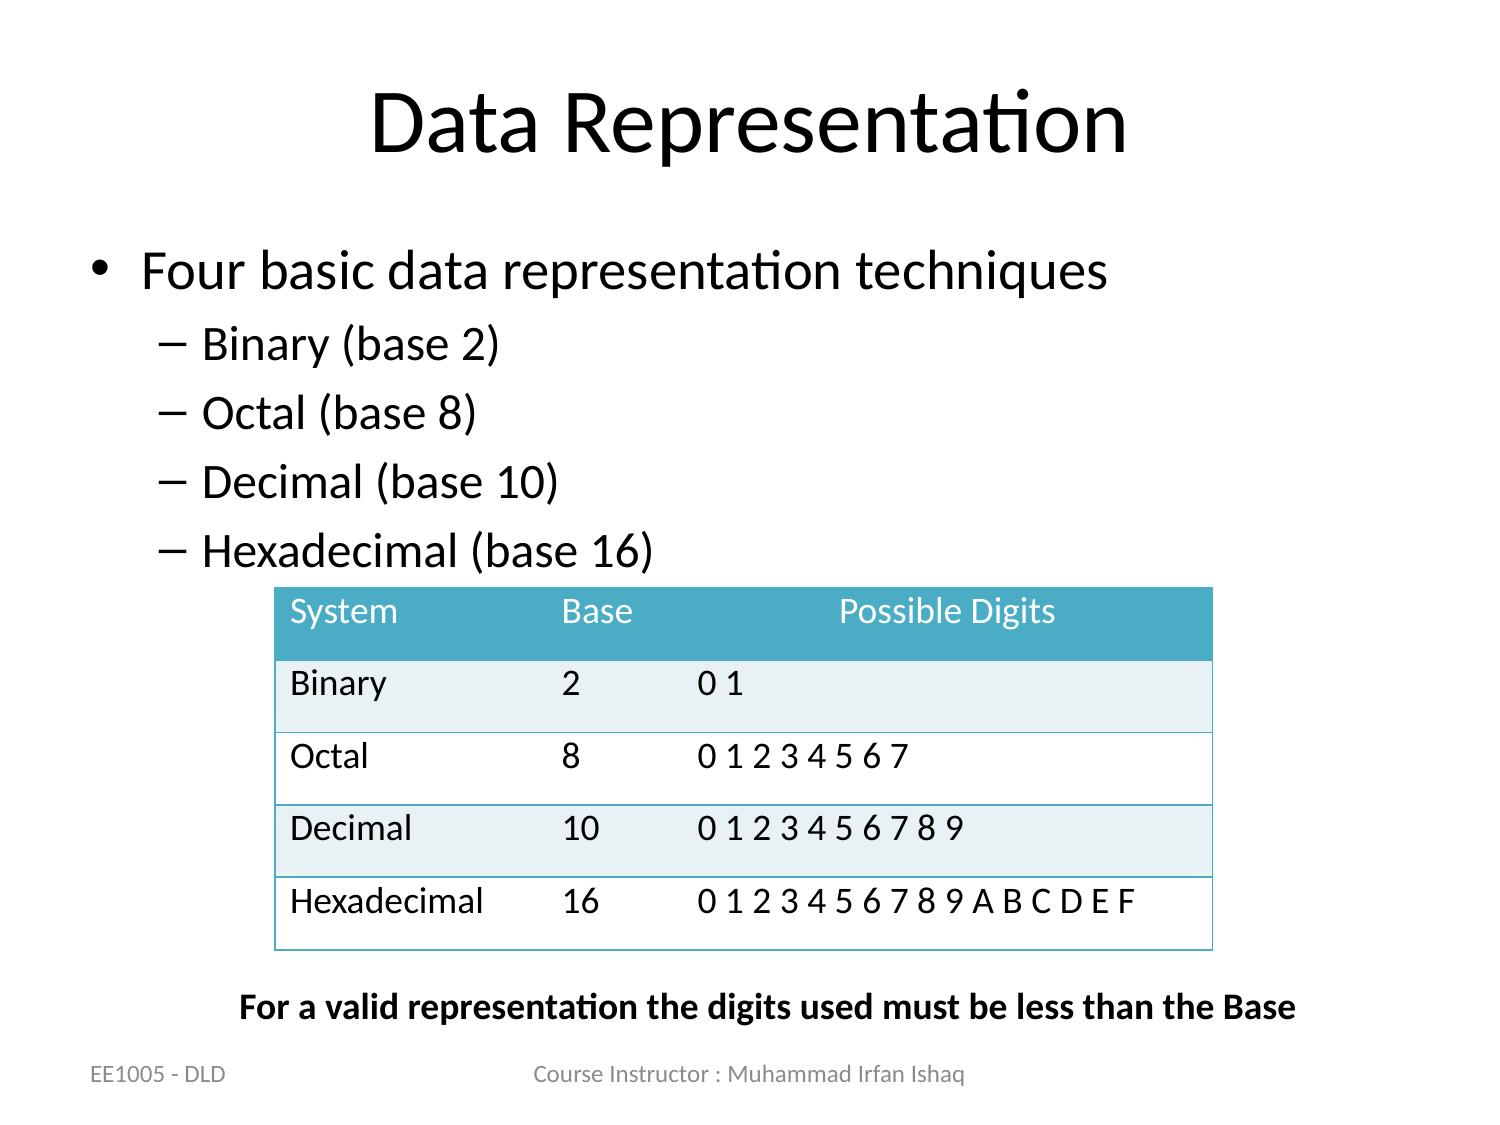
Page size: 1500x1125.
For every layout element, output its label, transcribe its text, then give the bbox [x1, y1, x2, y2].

slide_number EE1005 - DLD [75, 1042, 425, 1103]
table_cell 0 1 2 3 4 5 6 7 [683, 733, 1212, 804]
table_cell 0 1 2 3 4 5 6 7 8 9 A B C D E F [683, 878, 1212, 949]
table_header Base [547, 588, 683, 659]
table_cell 8 [547, 733, 683, 804]
table_cell 0 1 2 3 4 5 6 7 8 9 [683, 806, 1212, 876]
table_header Possible Digits [683, 588, 1212, 659]
table_cell Hexadecimal [276, 878, 547, 949]
list Four basic data representation techniques Binary (base 2) Octal (base 8) Decimal (base 10) Hexadecimal (base 16) [75, 224, 1425, 588]
table_cell Octal [276, 733, 547, 804]
footer Course Instructor : Muhammad Irfan Ishaq [512, 1042, 988, 1103]
table_cell 0 1 [683, 661, 1212, 732]
text_box For a valid representation the digits used must be less than the Base [137, 974, 1400, 1035]
table_header System [276, 588, 547, 659]
table_cell 16 [547, 878, 683, 949]
title Data Representation [75, 45, 1425, 188]
table_cell Binary [276, 661, 547, 732]
table_cell 10 [547, 806, 683, 876]
table_cell 2 [547, 661, 683, 732]
table_cell Decimal [276, 806, 547, 876]
